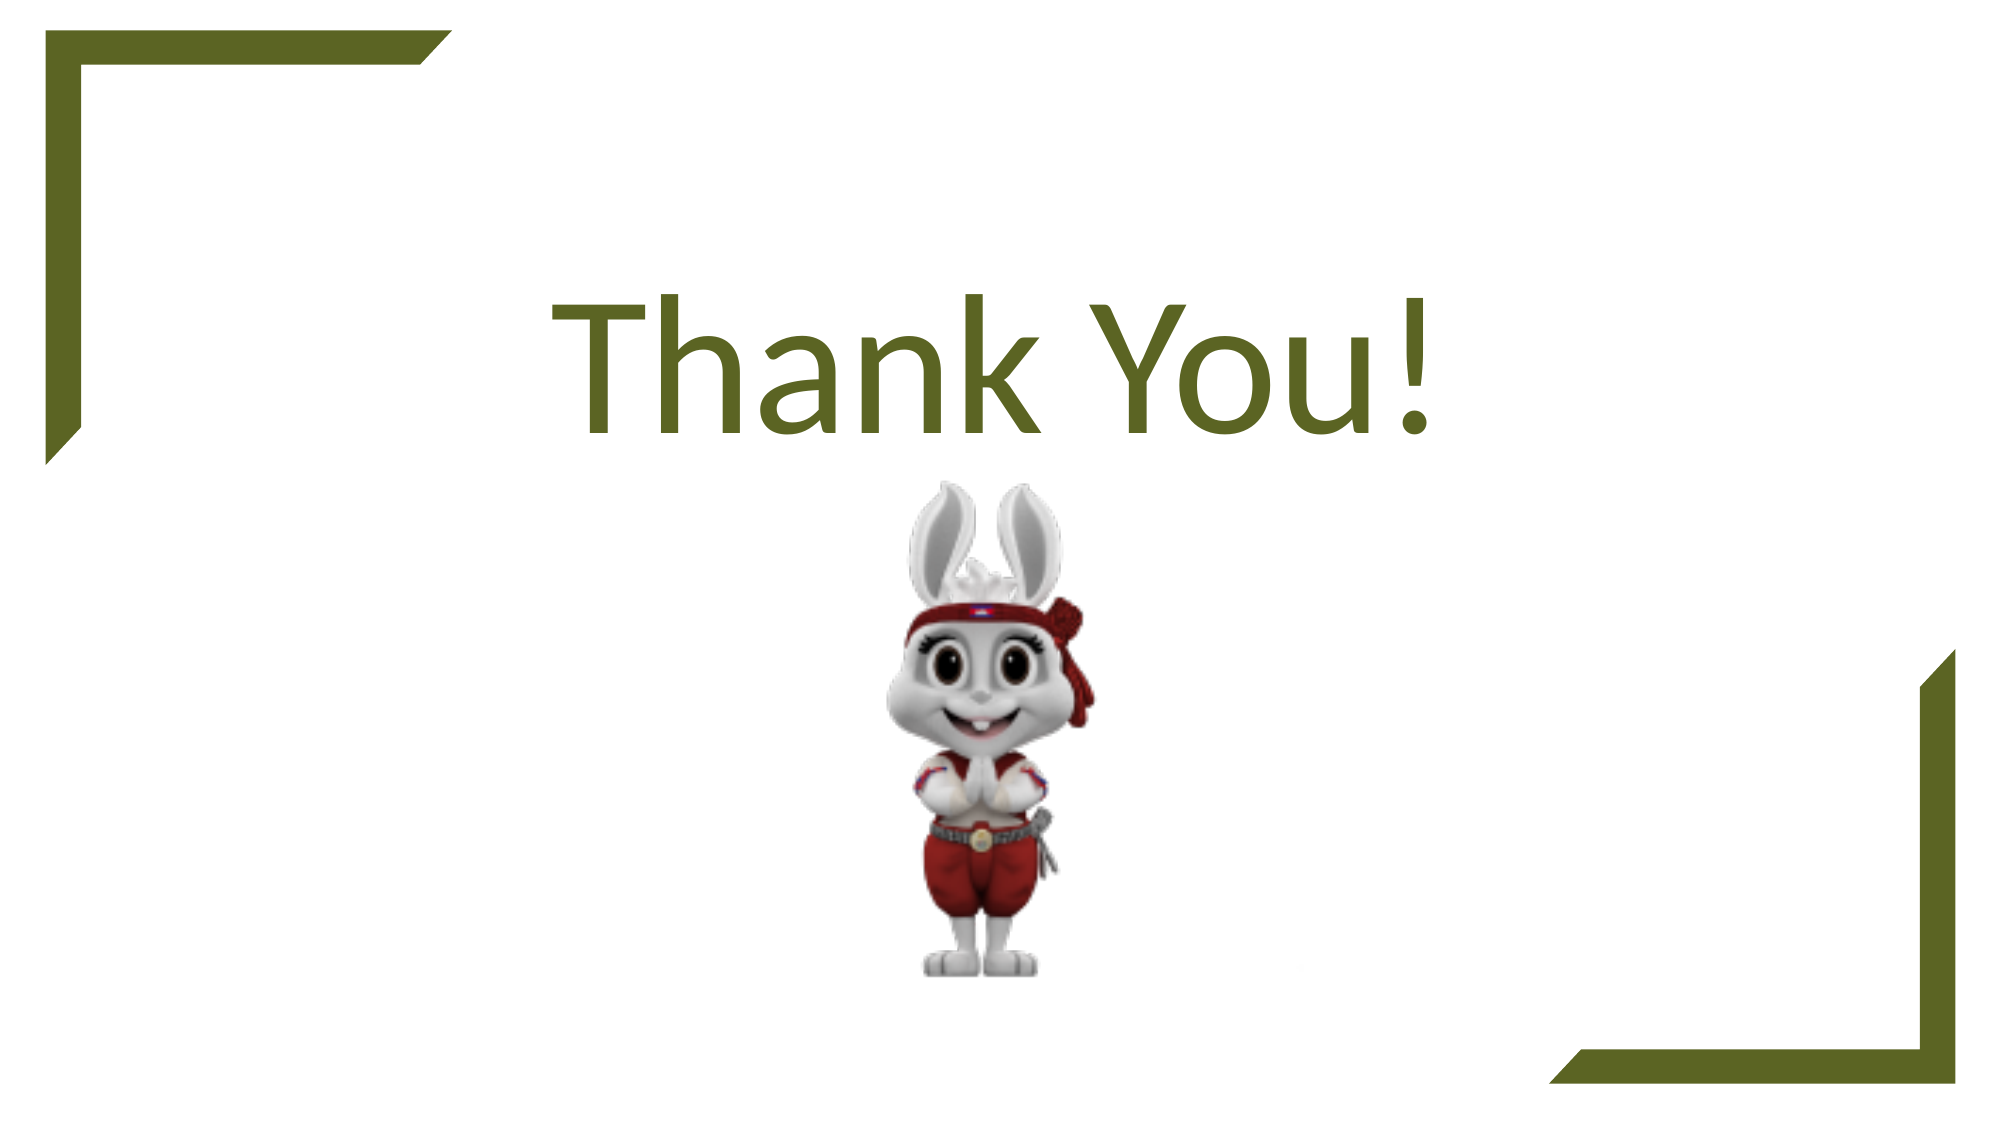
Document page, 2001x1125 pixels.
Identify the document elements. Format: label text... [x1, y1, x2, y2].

text_box [1546, 646, 1957, 1085]
picture [696, 440, 1304, 1048]
text_box Thank You! [535, 226, 1617, 481]
text_box [44, 29, 455, 468]
